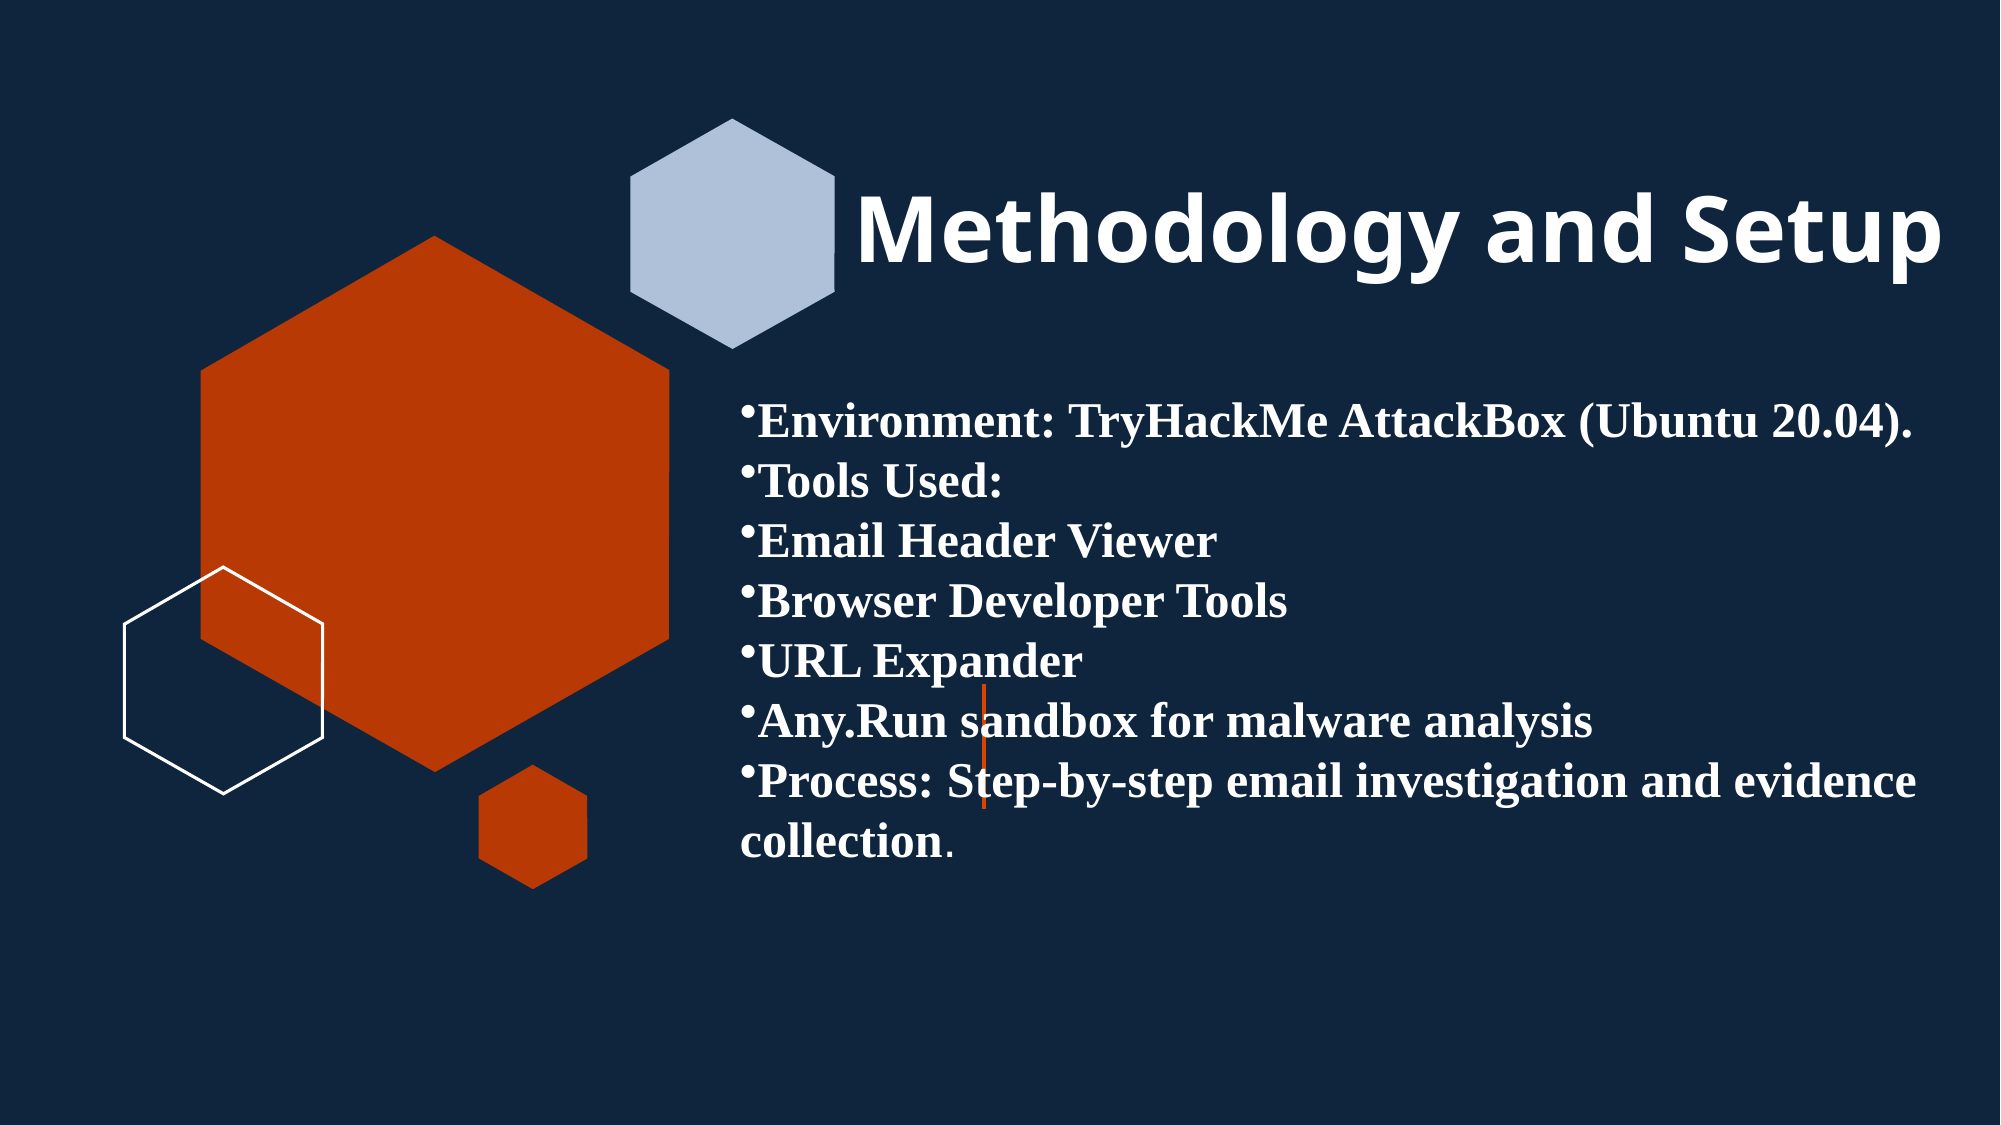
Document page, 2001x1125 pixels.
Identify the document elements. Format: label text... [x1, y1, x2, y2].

list Environment: TryHackMe AttackBox (Ubuntu 20.04). Tools Used: Email Header Viewer Browser Developer Tools URL Expander Any.Run sandbox for malware analysis Process: Step-by-step email investigation and evidence collection. [724, 301, 2000, 954]
title Methodology and Setup [853, 70, 1983, 290]
